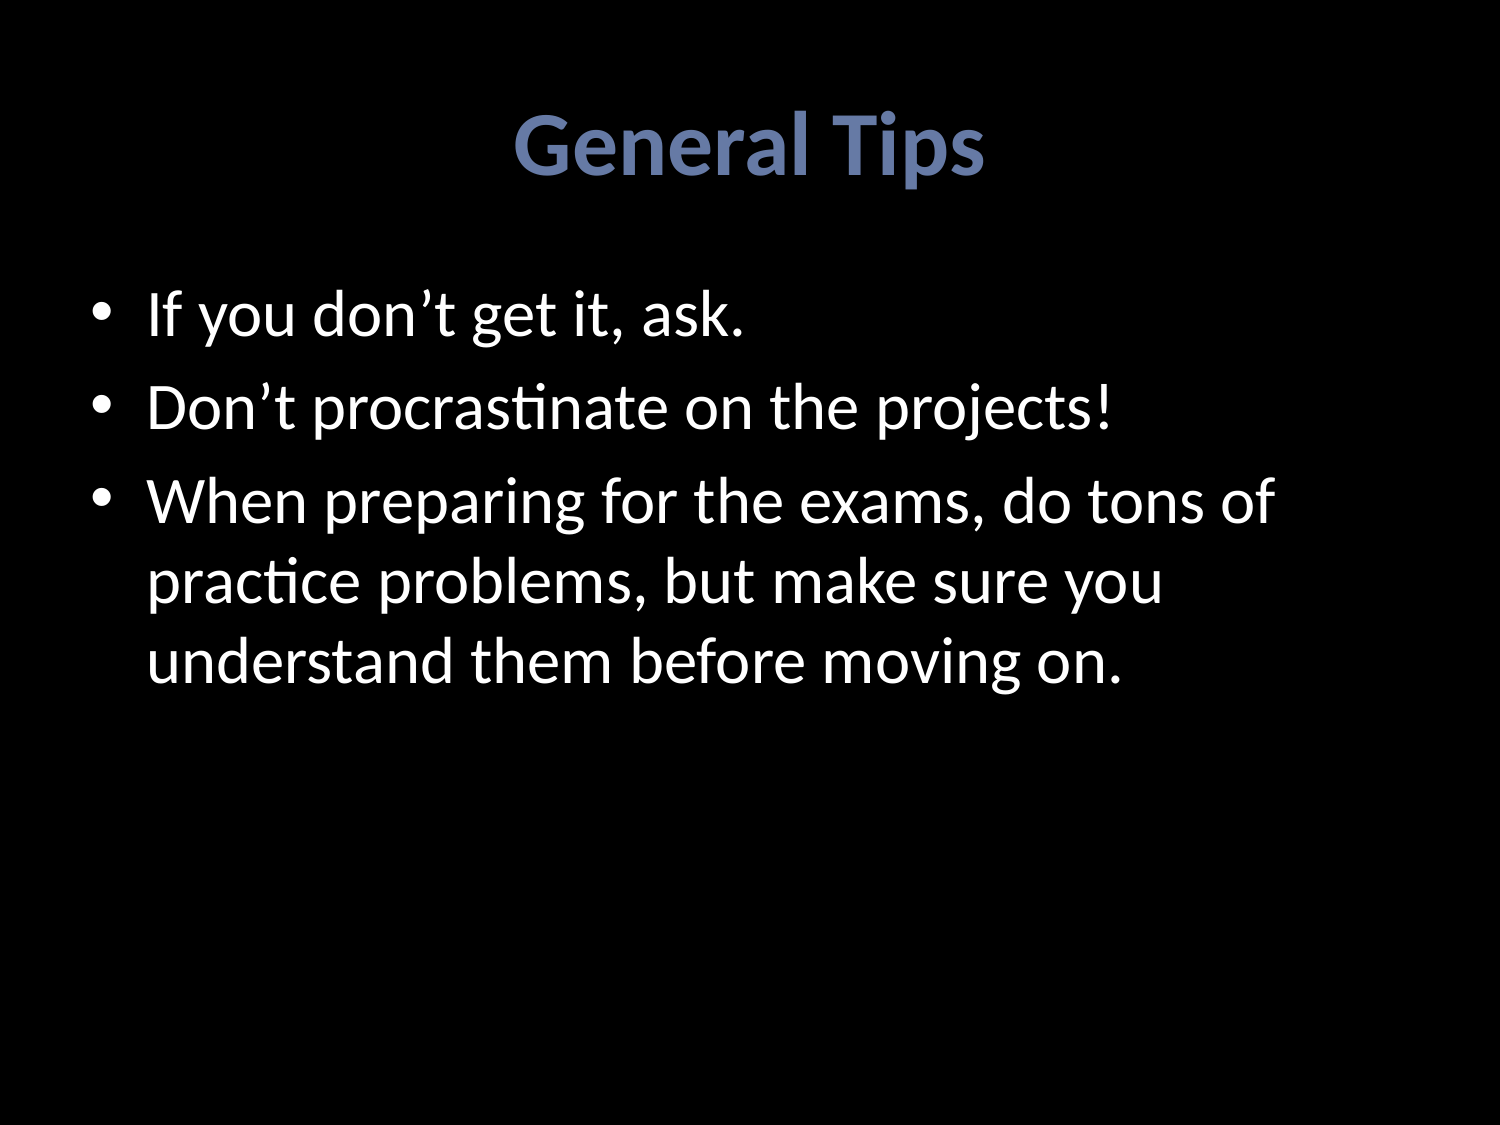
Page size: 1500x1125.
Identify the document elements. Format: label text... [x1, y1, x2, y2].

list If you don’t get it, ask. Don’t procrastinate on the projects! When preparing for the exams, do tons of practice problems, but make sure you understand them before moving on. [75, 262, 1425, 1005]
title General Tips [75, 45, 1425, 233]
